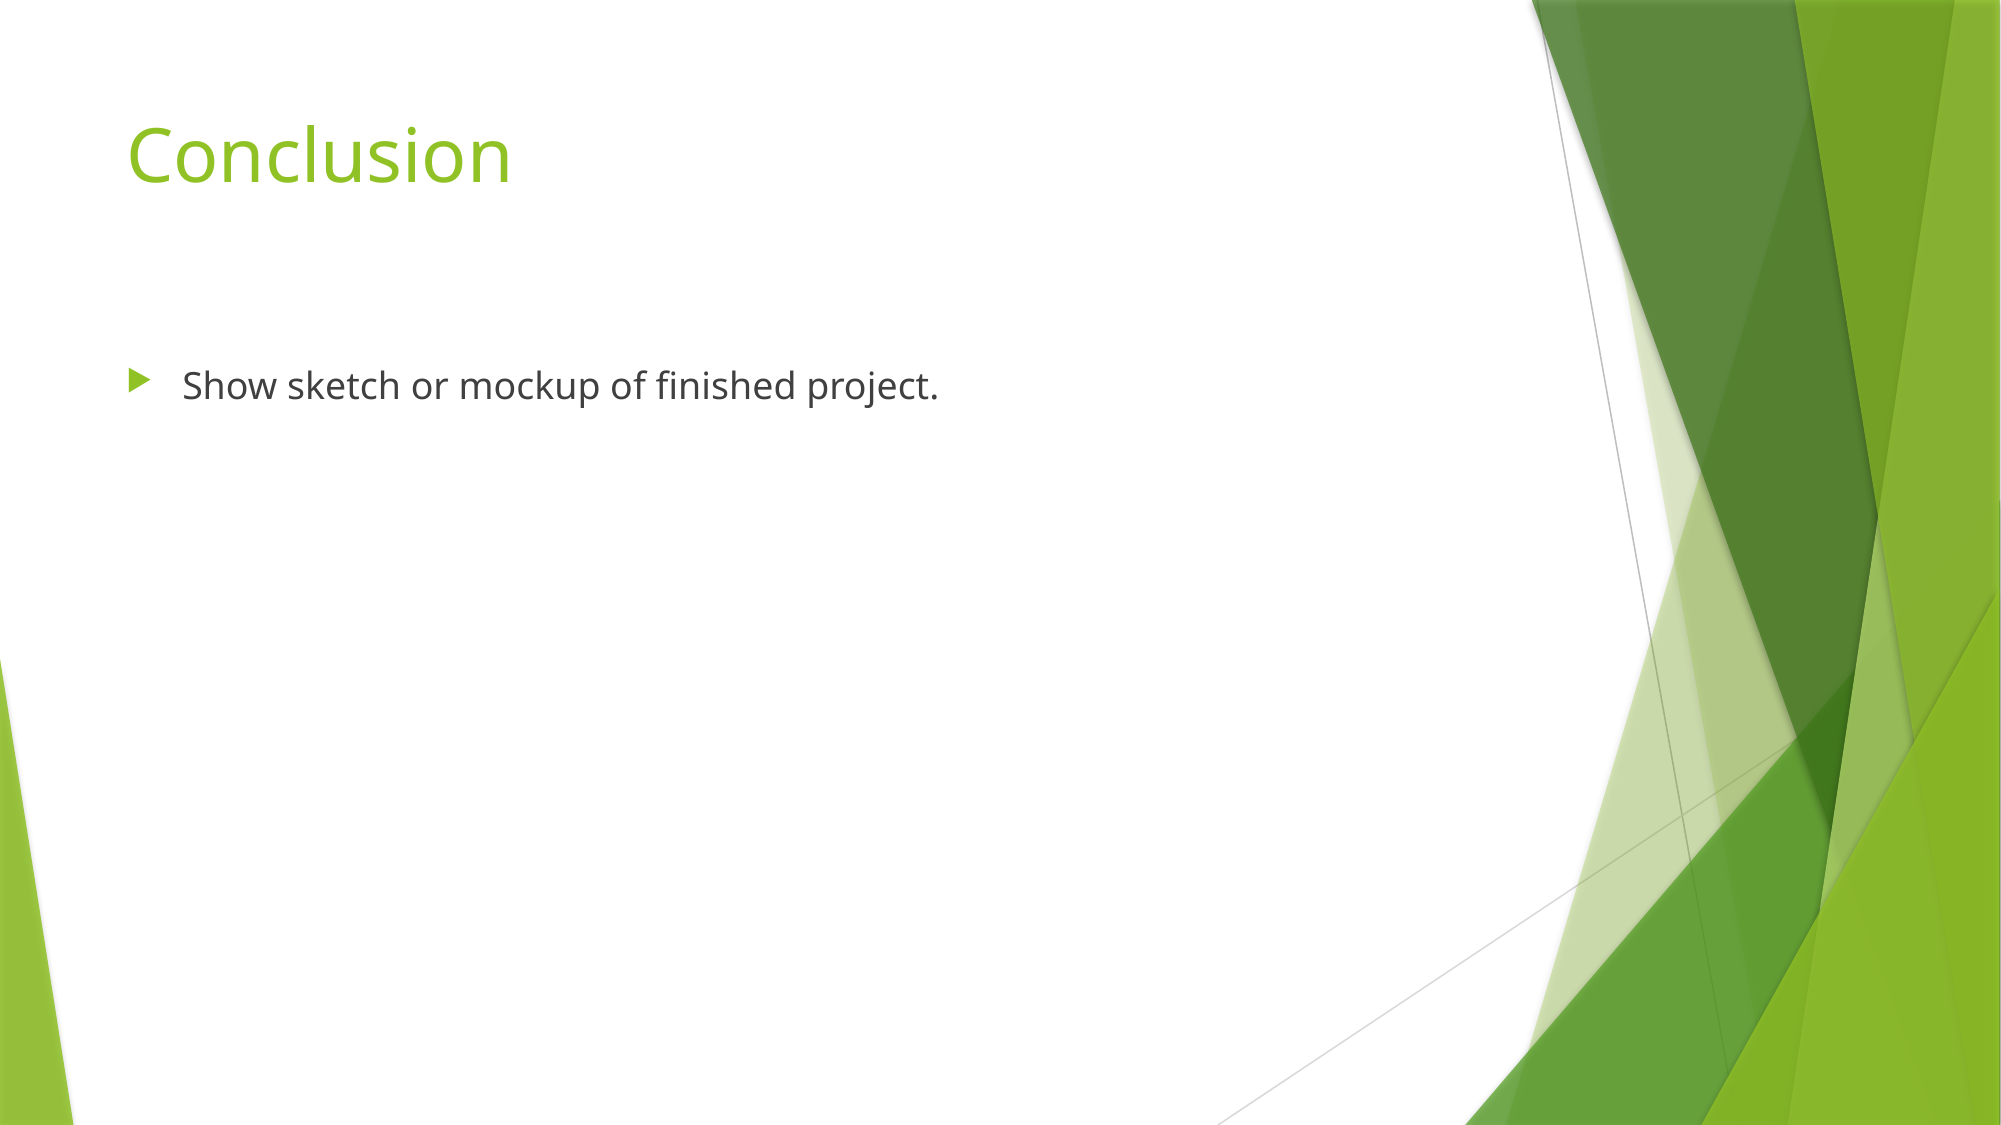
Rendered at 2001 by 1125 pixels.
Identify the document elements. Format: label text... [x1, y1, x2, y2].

list Show sketch or mockup of finished project. [111, 354, 1522, 992]
title Conclusion [111, 99, 1522, 317]
